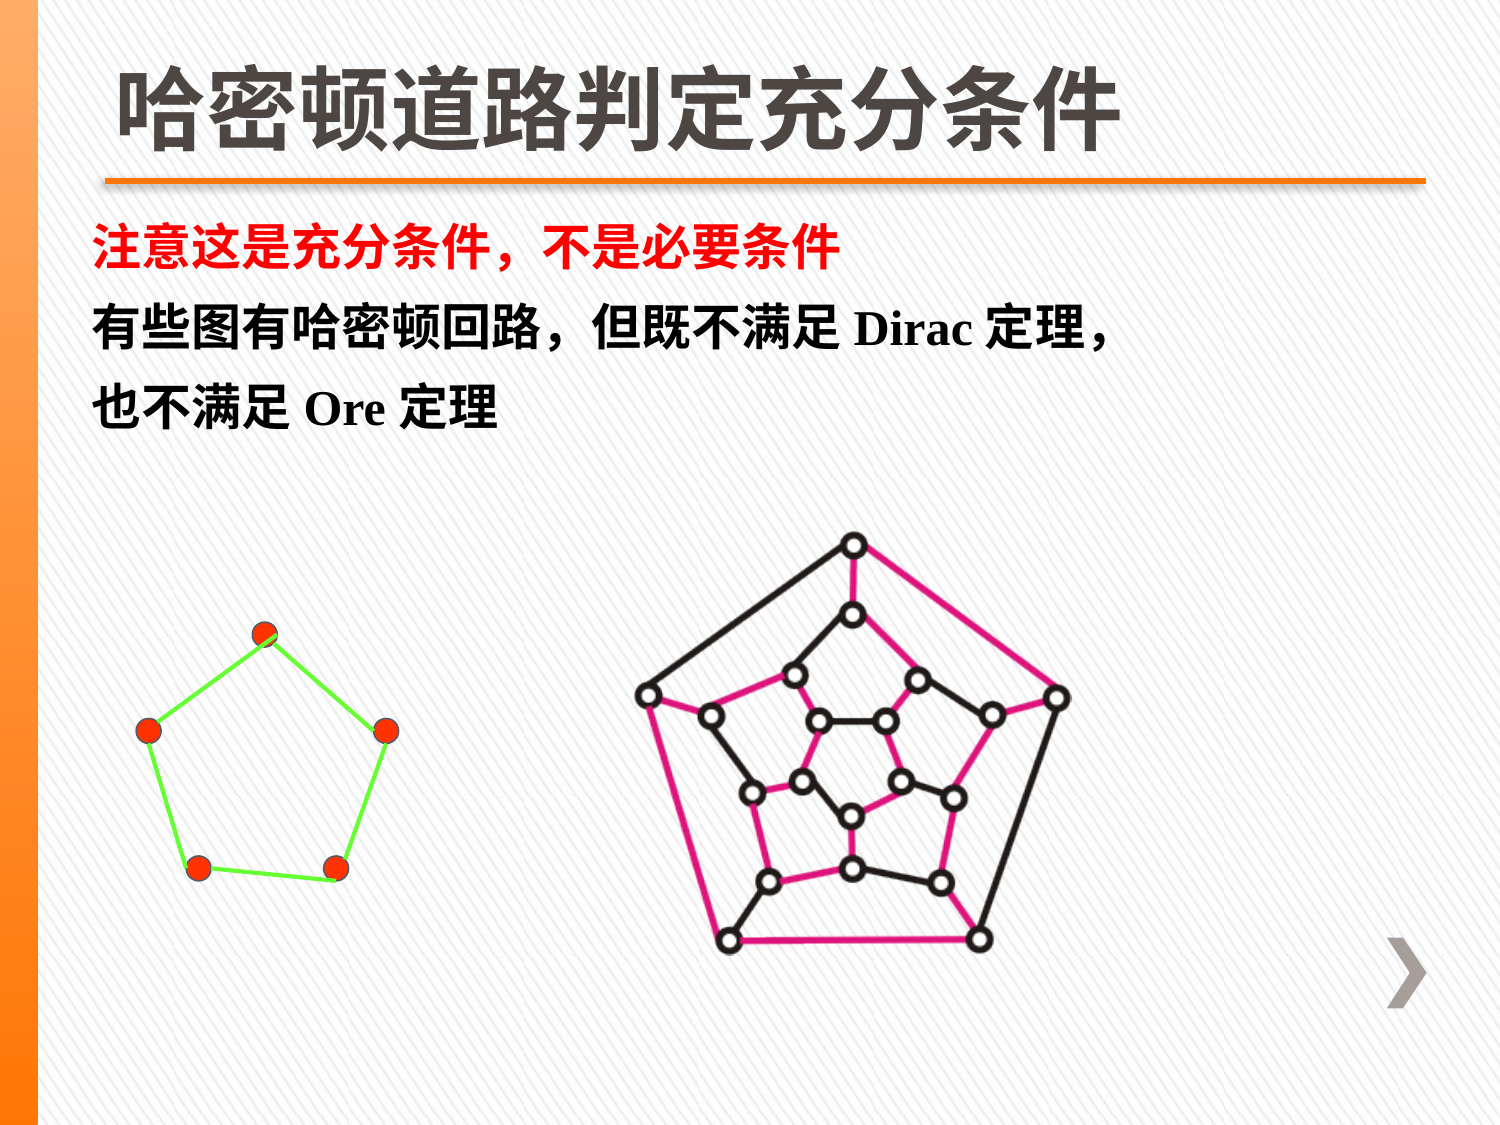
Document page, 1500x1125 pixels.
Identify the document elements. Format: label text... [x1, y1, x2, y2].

picture [633, 531, 1072, 956]
title 哈密顿道路判定充分条件 [99, 0, 1422, 170]
text_box 注意这是充分条件，不是必要条件 有些图有哈密顿回路，但既不满足Dirac定理， 也不满足Ore定理 [76, 207, 1471, 967]
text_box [0, 281, 37, 285]
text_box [135, 621, 399, 882]
